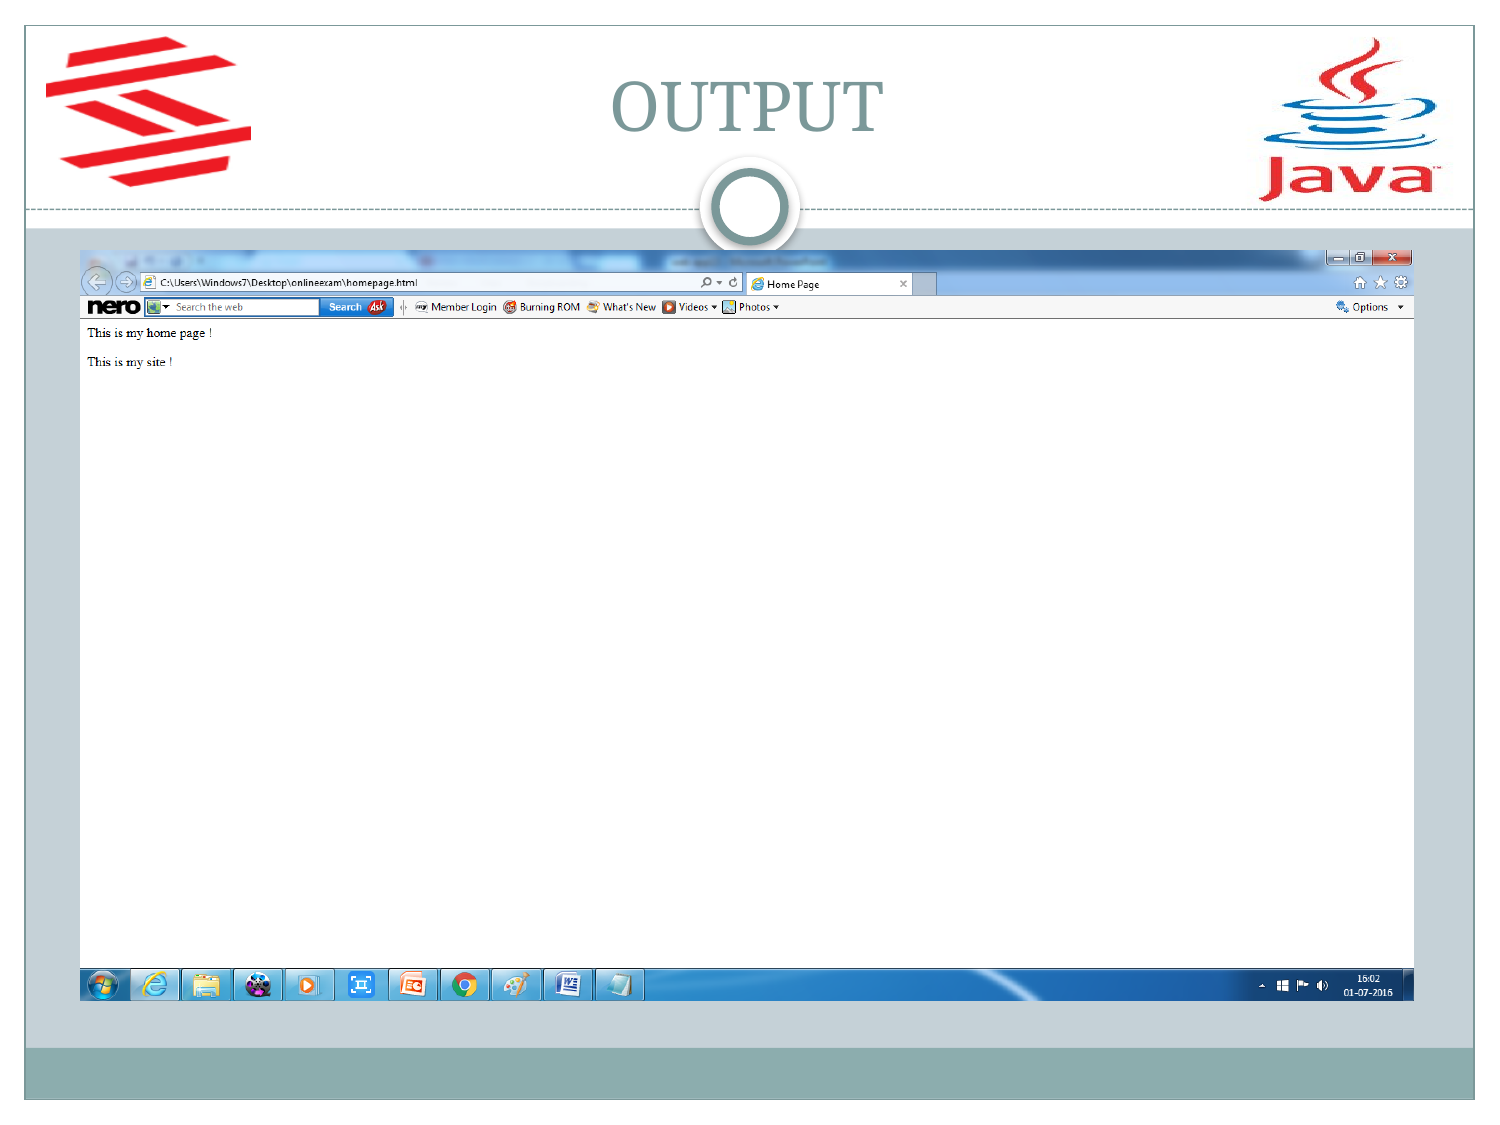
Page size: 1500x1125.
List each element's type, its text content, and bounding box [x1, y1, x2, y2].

text_box [328, 0, 1207, 155]
picture [46, 34, 252, 195]
title OUTPUT [1207, 23, 1447, 153]
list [79, 250, 1414, 1001]
title OUTPUT [46, 23, 328, 153]
picture [1218, 30, 1471, 209]
